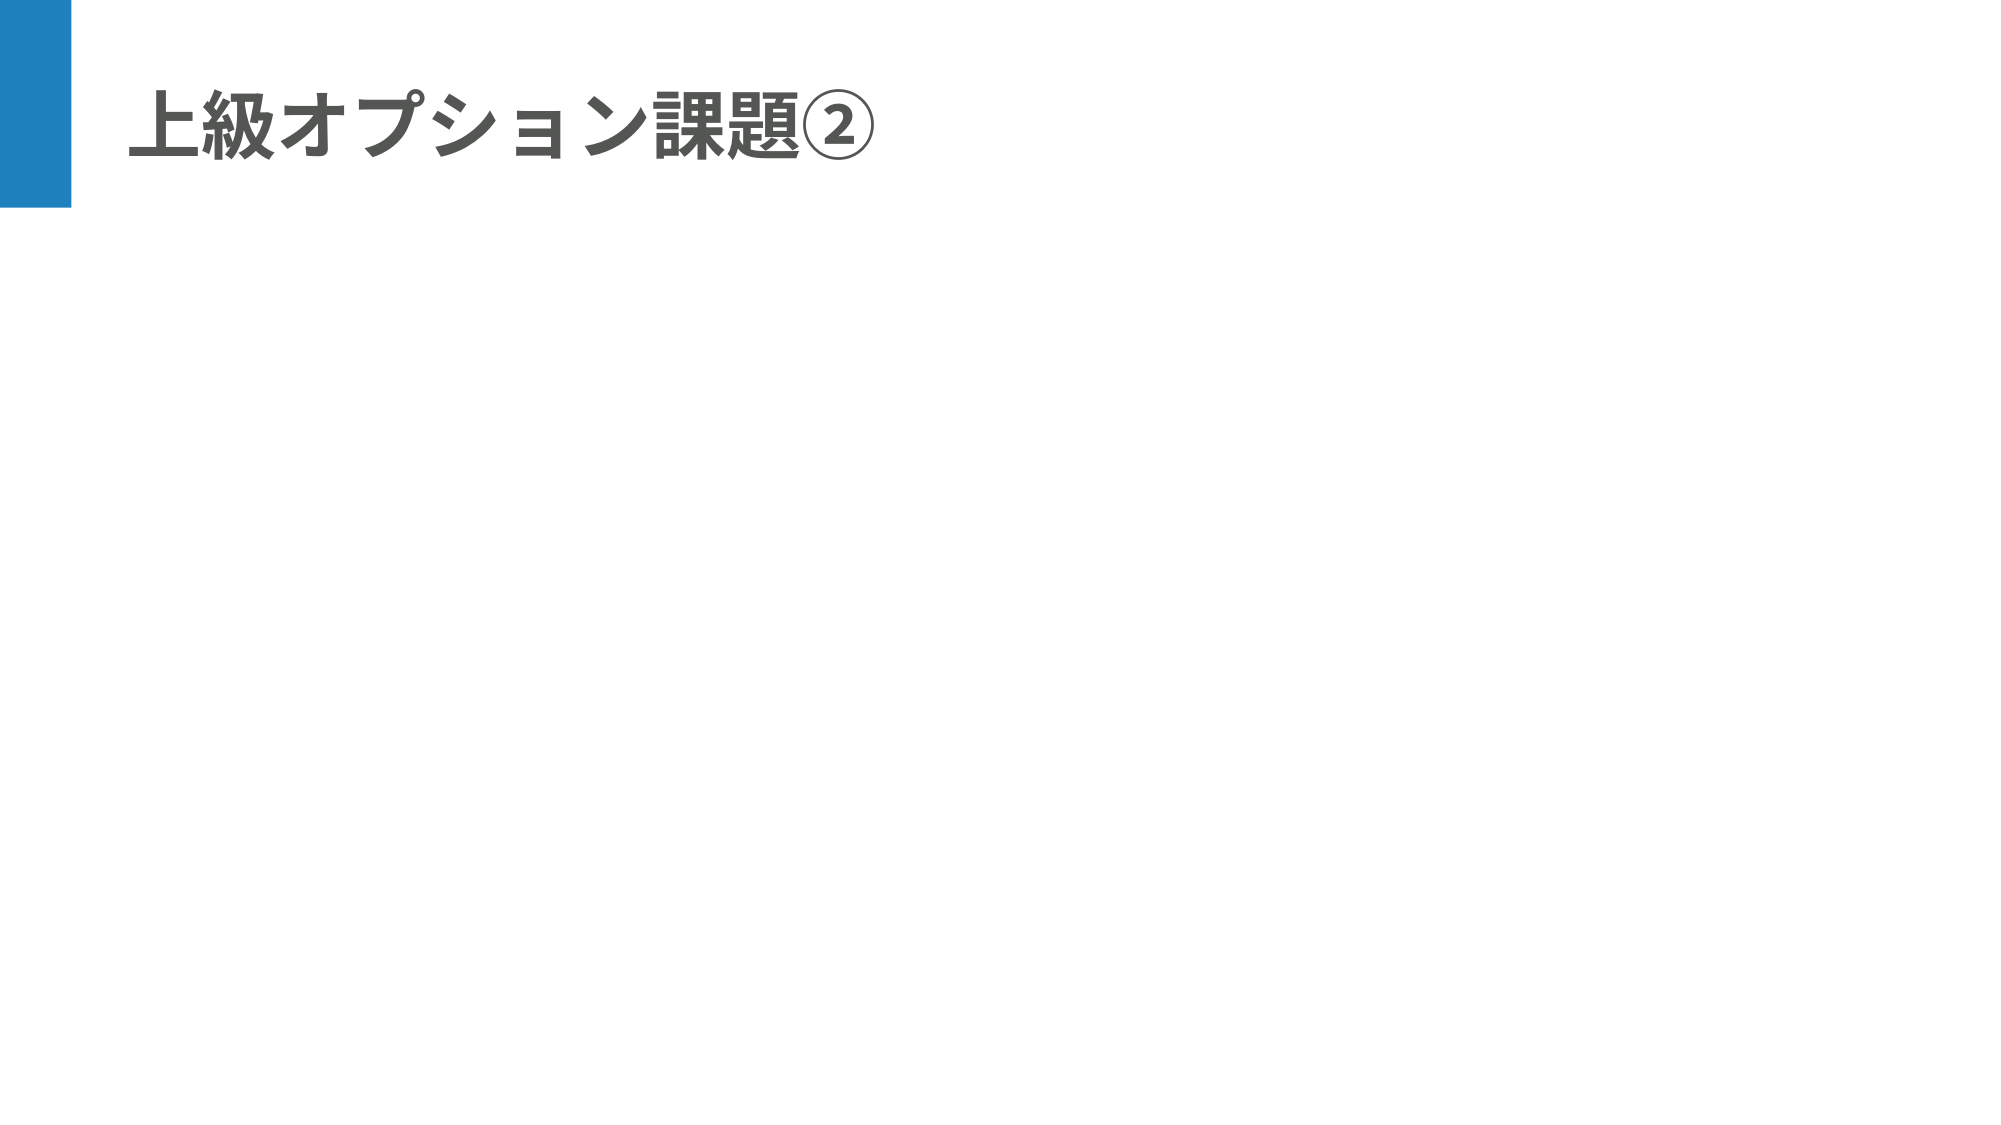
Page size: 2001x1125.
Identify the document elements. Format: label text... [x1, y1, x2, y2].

title 上級オプション課題② [111, 22, 1837, 208]
